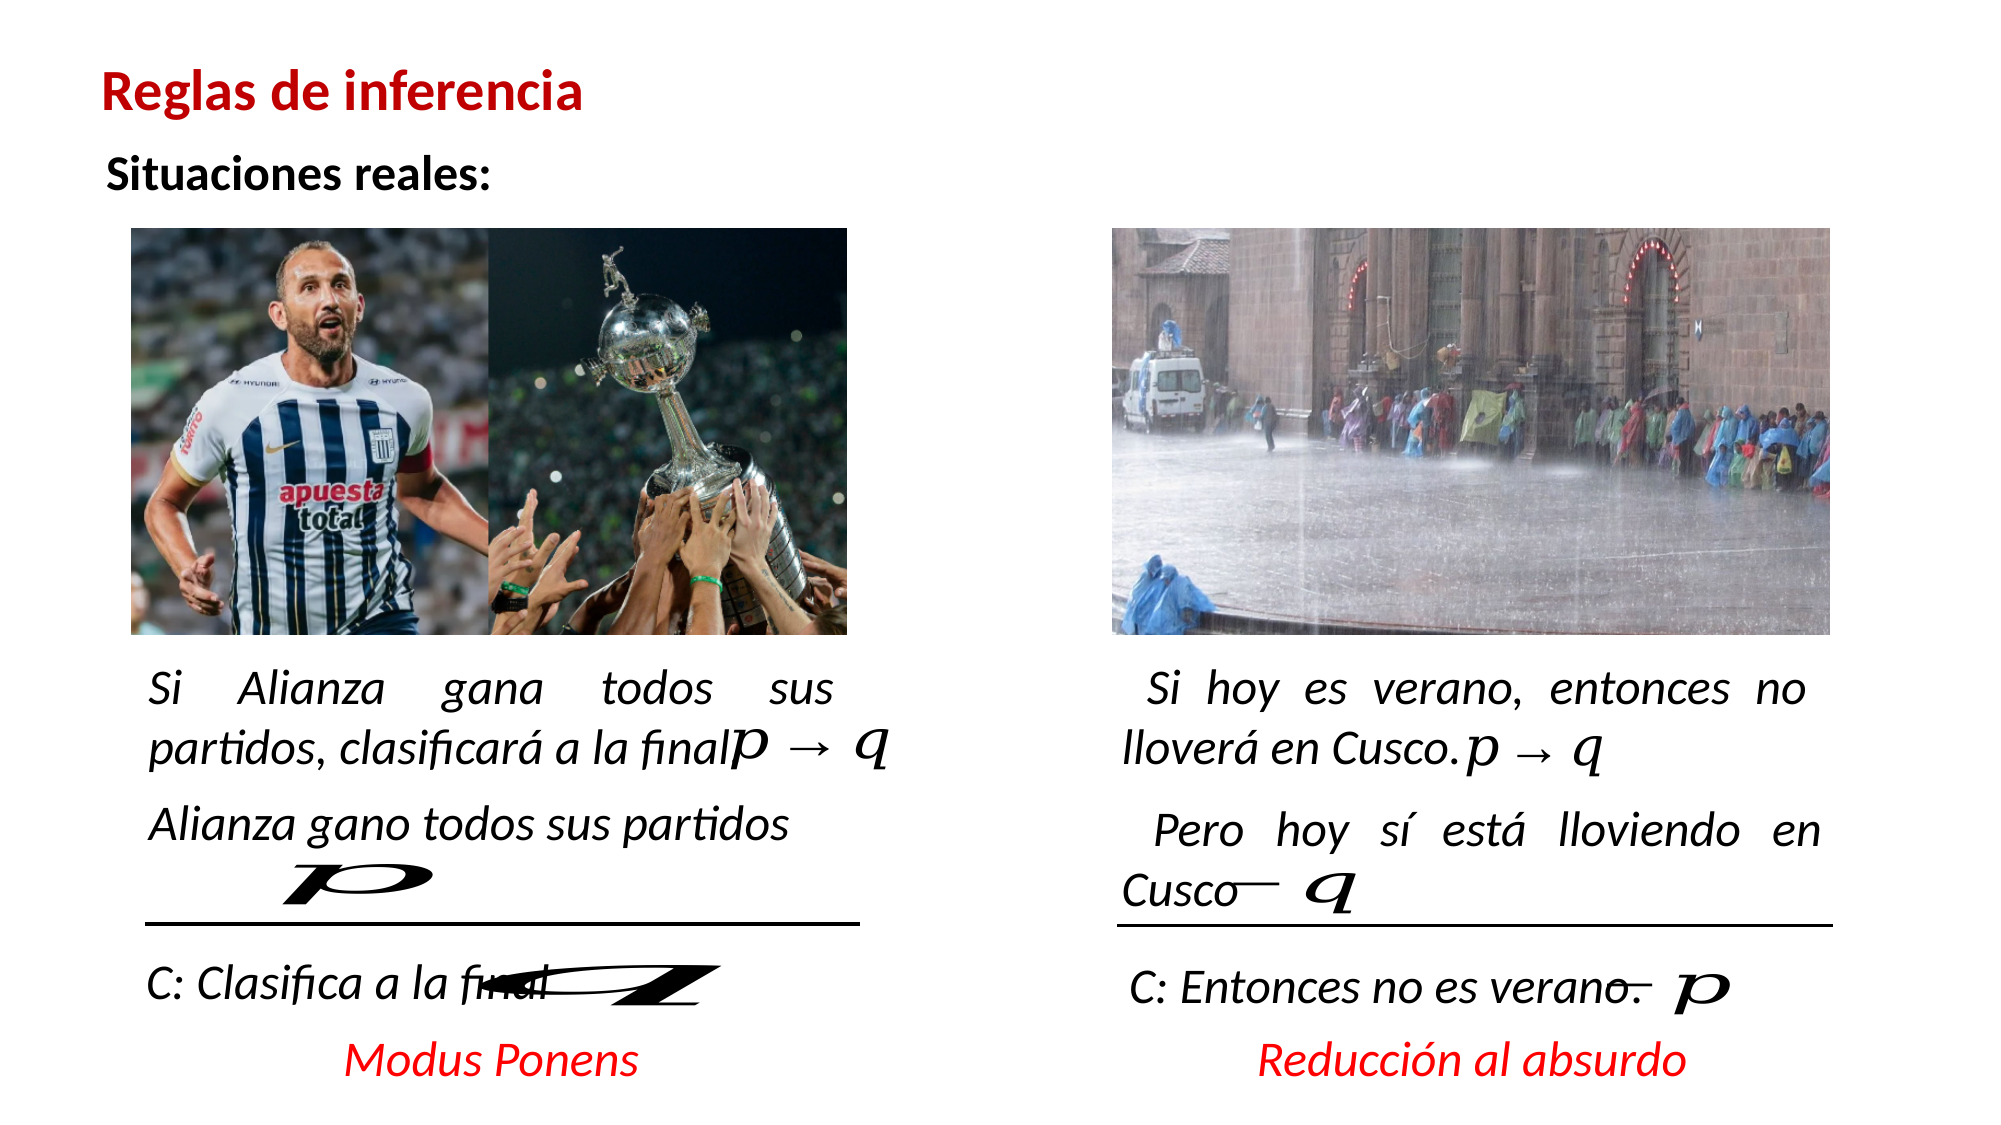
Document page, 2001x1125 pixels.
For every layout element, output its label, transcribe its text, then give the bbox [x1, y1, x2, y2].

picture [131, 228, 847, 636]
text_box C: Entonces no es verano. [1114, 946, 1830, 1021]
text_box C: Clasifica a la final [131, 941, 847, 1017]
text_box Reducción al absurdo [1153, 1021, 1791, 1095]
text_box Modus Ponens [173, 1019, 810, 1095]
text_box Situaciones reales: [91, 132, 828, 208]
picture [1111, 228, 1830, 635]
text_box Reglas de inferencia [87, 44, 824, 130]
